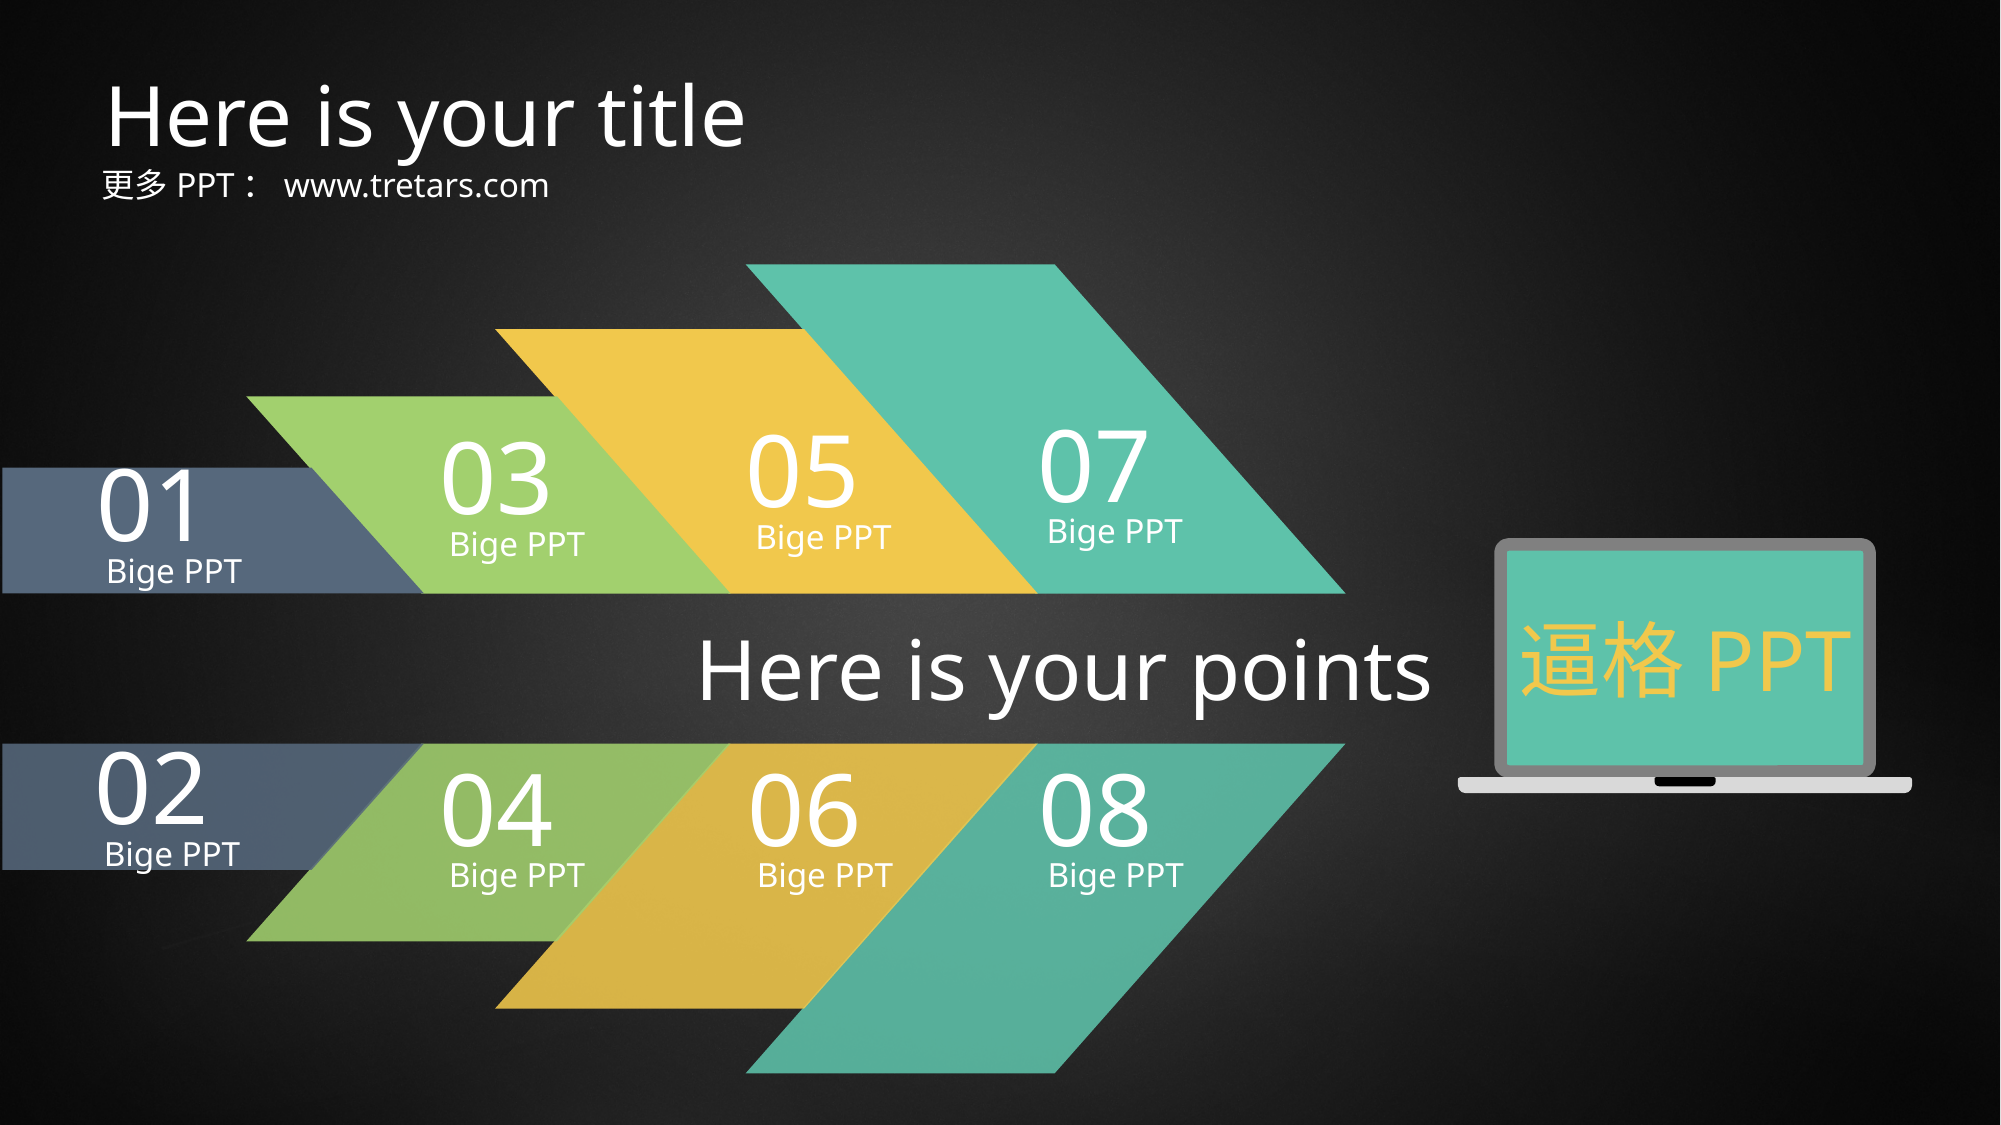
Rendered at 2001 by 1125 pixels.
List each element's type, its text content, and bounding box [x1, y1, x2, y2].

text_box [2, 467, 91, 594]
text_box [246, 745, 592, 942]
text_box [877, 743, 1023, 890]
text_box Bige PPT [89, 825, 256, 881]
text_box Bige PPT [434, 515, 601, 571]
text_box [1457, 544, 1913, 794]
text_box 05 [730, 400, 875, 535]
text_box 更多PPT：www.tretars.com [86, 156, 566, 212]
text_box 06 [732, 738, 877, 874]
text_box Bige PPT [740, 508, 907, 564]
text_box 04 [424, 738, 569, 874]
text_box Bige PPT [1031, 503, 1198, 558]
text_box Bige PPT [91, 542, 258, 598]
text_box [495, 743, 899, 1009]
text_box [745, 264, 1346, 594]
text_box [745, 743, 1346, 1074]
text_box 03 [424, 407, 569, 543]
text_box [2, 743, 89, 870]
text_box Here is your title [89, 55, 763, 171]
text_box [495, 329, 1038, 594]
text_box 02 [79, 716, 224, 852]
text_box Bige PPT [742, 847, 909, 902]
text_box [246, 396, 731, 594]
text_box [569, 743, 731, 892]
text_box 01 [81, 434, 226, 569]
text_box Bige PPT [1032, 847, 1199, 902]
text_box 08 [1023, 738, 1168, 874]
text_box Bige PPT [434, 847, 601, 902]
text_box [226, 467, 424, 594]
text_box Here is your points [681, 609, 1450, 725]
text_box 07 [1022, 394, 1167, 530]
text_box [224, 743, 424, 870]
